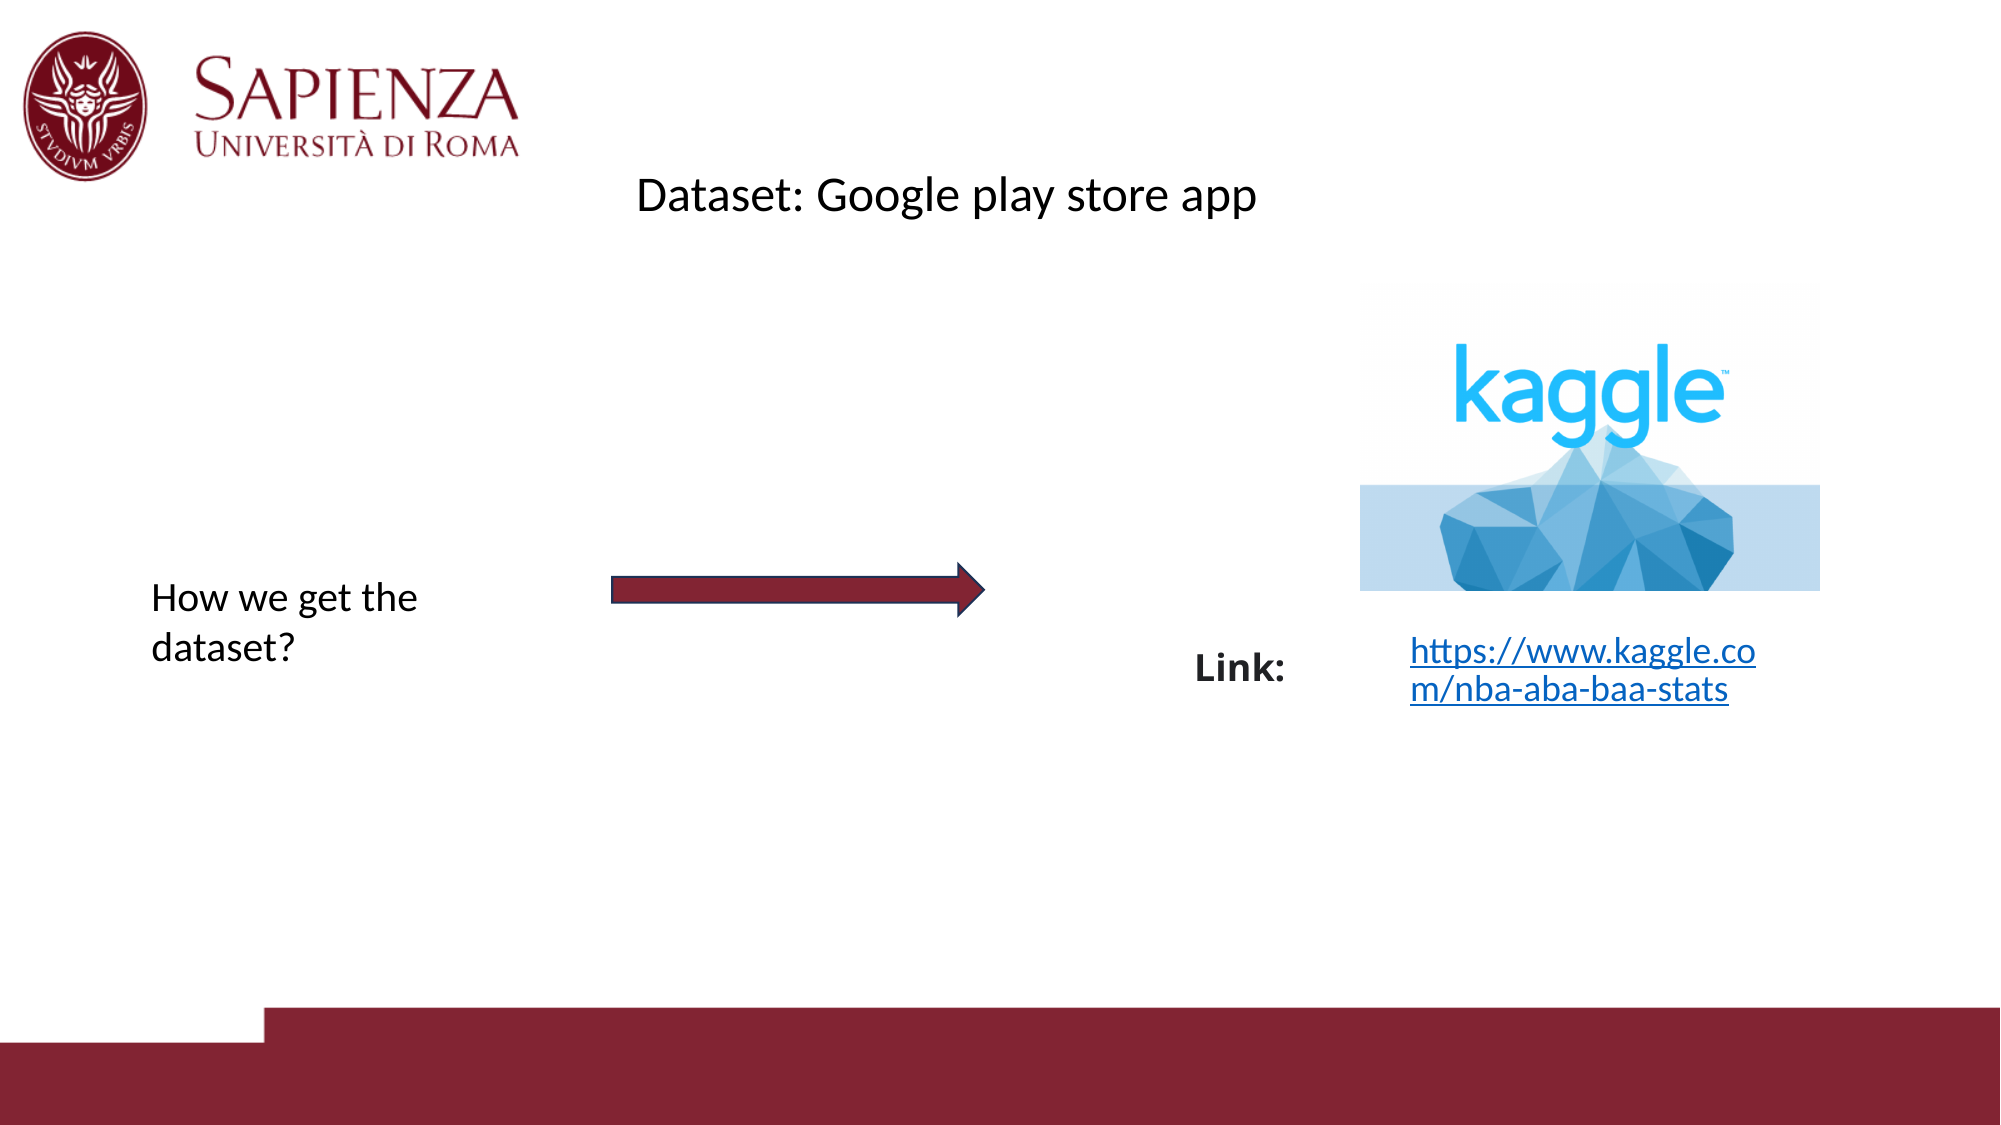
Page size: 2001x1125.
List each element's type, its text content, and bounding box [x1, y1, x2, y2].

text_box https://www.kaggle.com/nba-aba-baa-stats [1395, 618, 1799, 679]
text_box [611, 561, 986, 618]
picture [1360, 283, 1820, 591]
text_box How we get the dataset? [136, 562, 445, 678]
picture [0, 0, 677, 195]
picture [0, 1005, 2000, 1125]
text_box Link: [1179, 636, 1354, 697]
text_box Dataset: Google play store app [621, 154, 1622, 230]
